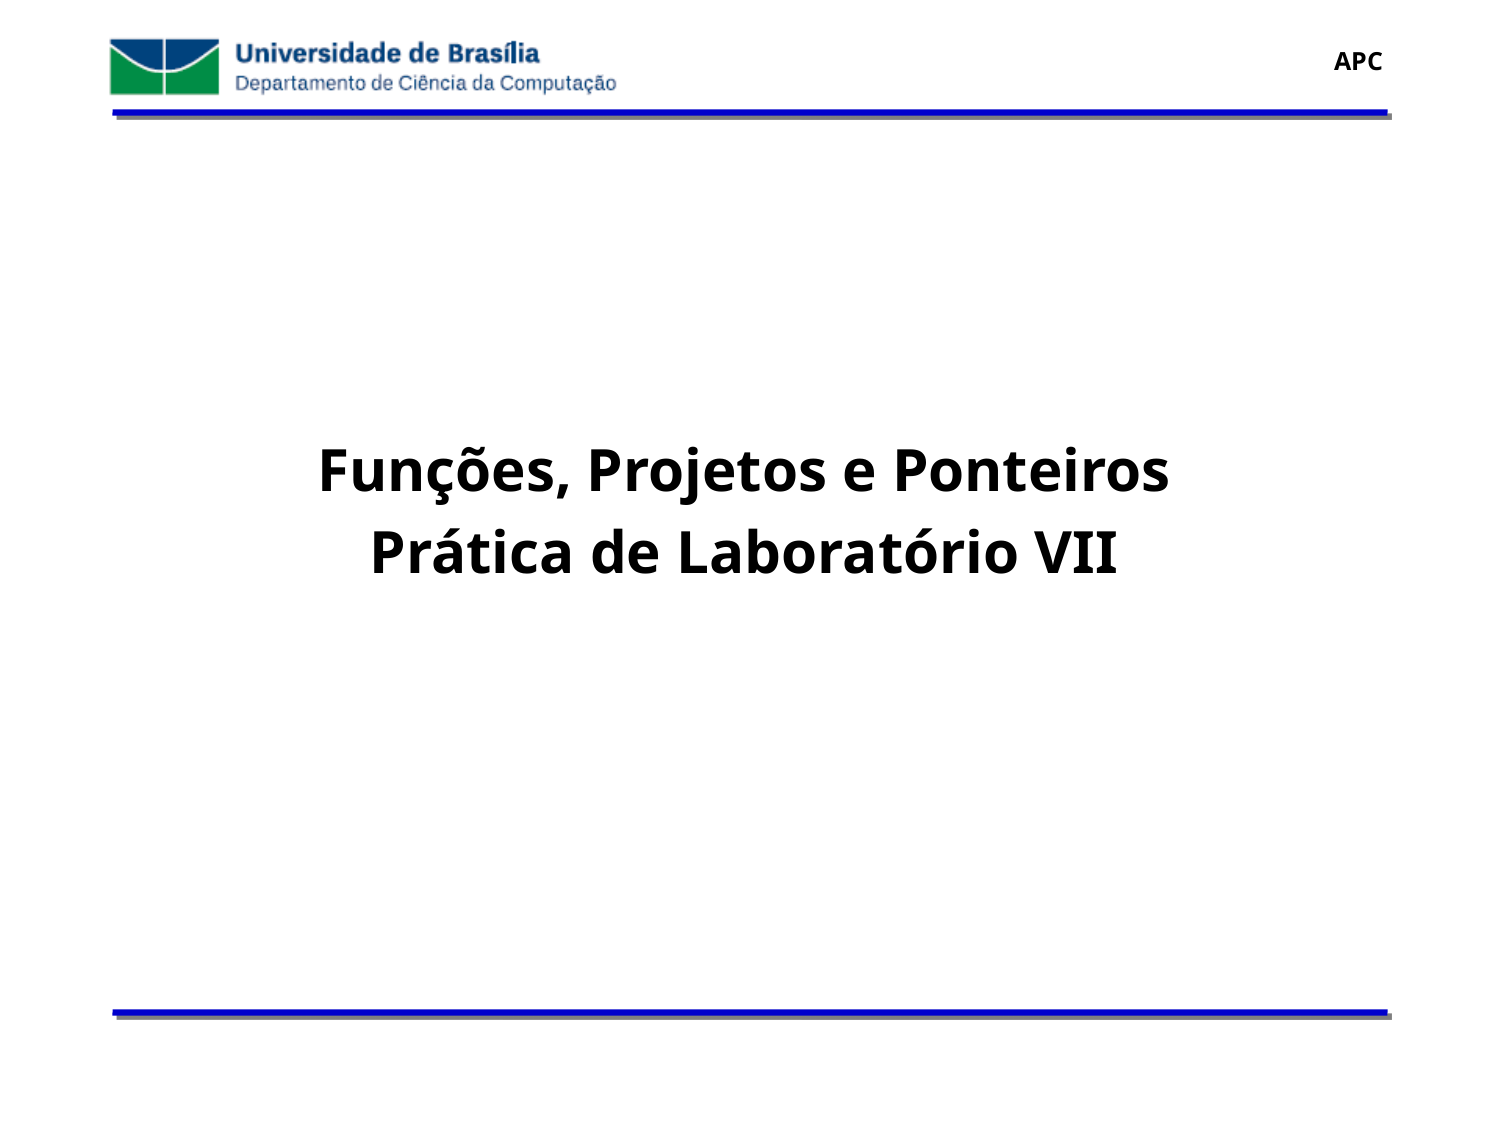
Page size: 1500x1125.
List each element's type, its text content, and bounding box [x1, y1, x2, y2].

list Funções, Projetos e Ponteiros Prática de Laboratório VII [105, 262, 1383, 1005]
picture [105, 35, 632, 100]
